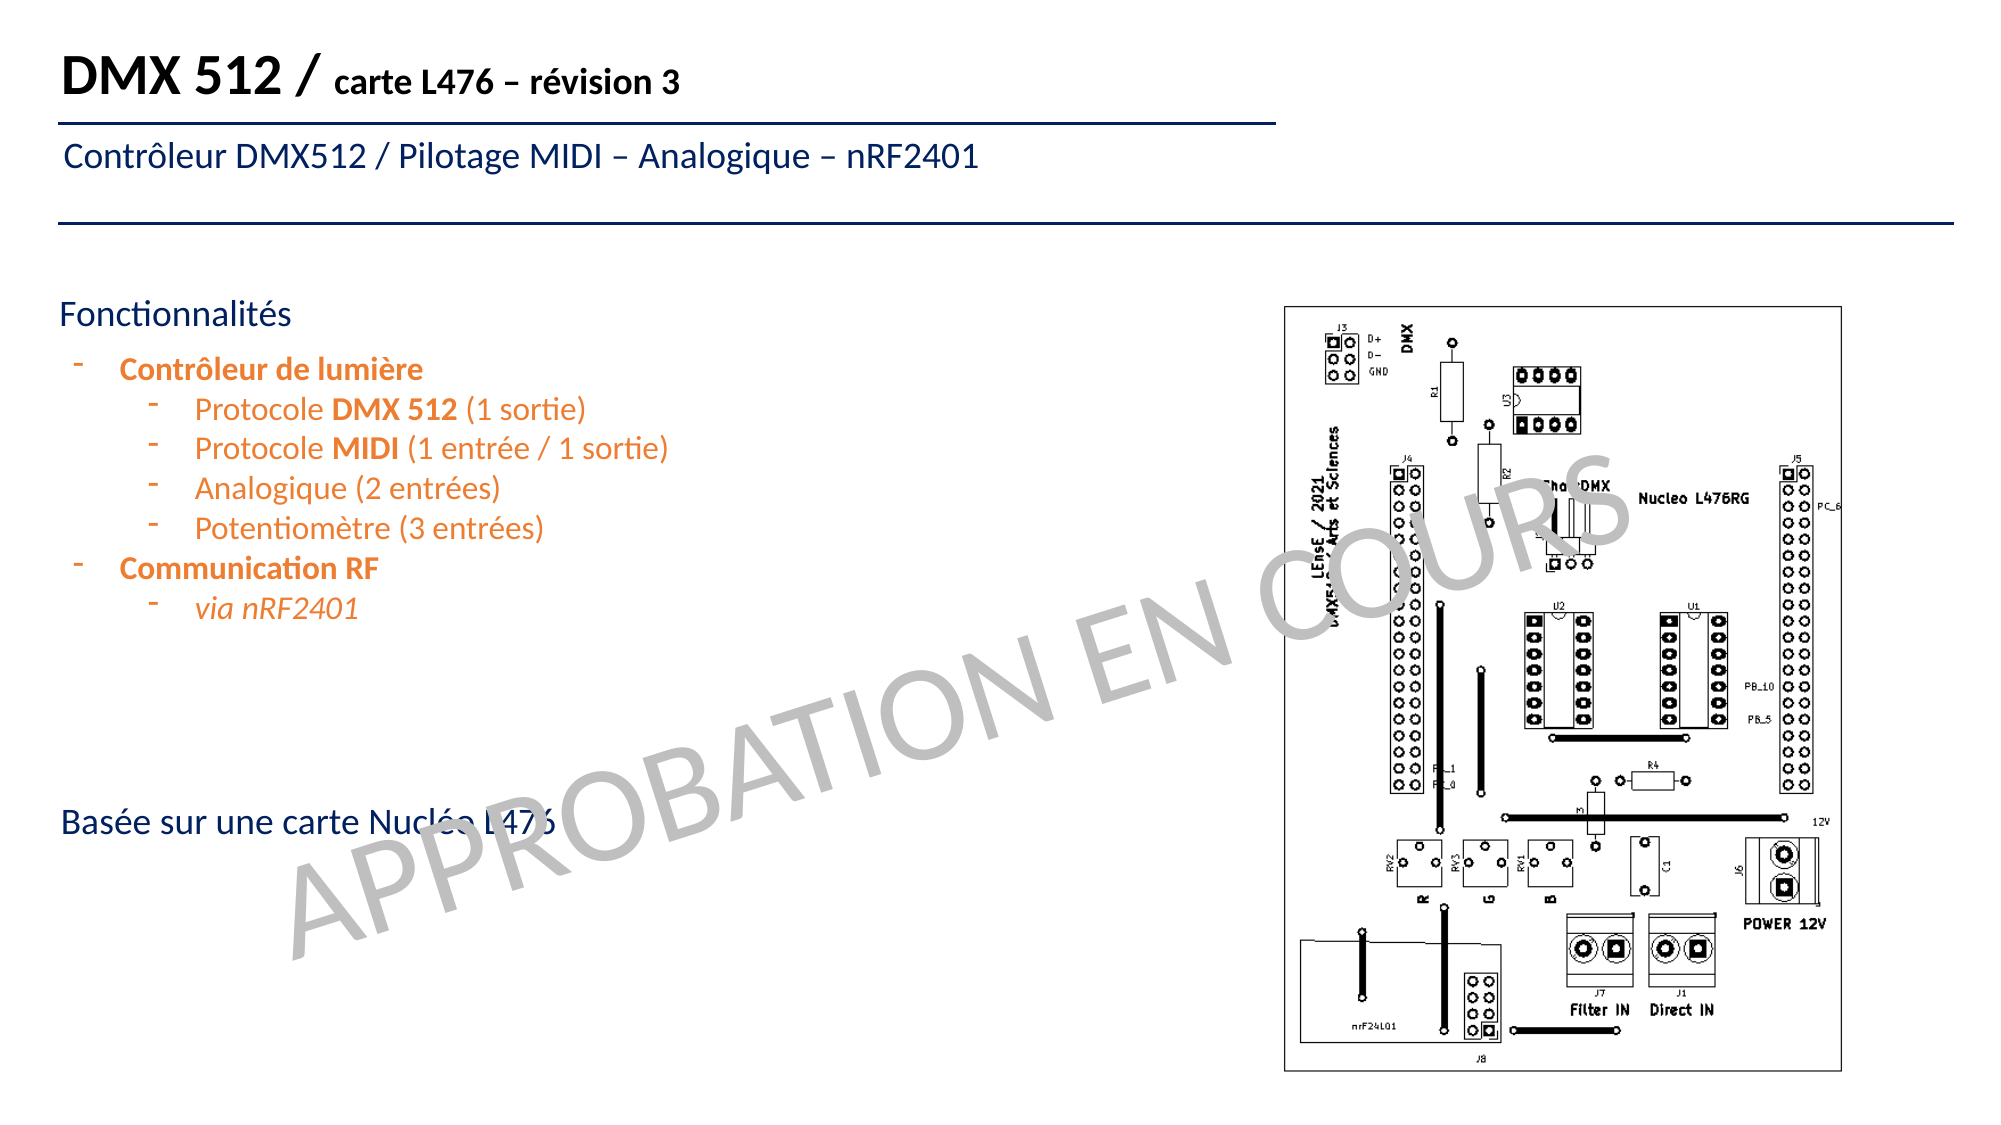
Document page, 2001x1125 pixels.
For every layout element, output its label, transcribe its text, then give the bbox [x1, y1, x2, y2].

text_box Contrôleur de lumière Protocole DMX 512 (1 sortie) Protocole MIDI (1 entrée / 1 sortie) Analogique (2 entrées) Potentiomètre (3 entrées) Communication RF via nRF2401 [58, 339, 771, 634]
text_box Fonctionnalités [44, 281, 308, 342]
text_box Contrôleur DMX512 / Pilotage MIDI – Analogique – nRF2401 [48, 123, 996, 184]
text_box Basée sur une carte Nucléo L476 [46, 789, 353, 850]
text_box DMX 512 / carte L476 – révision 3 [46, 28, 696, 114]
picture [1275, 297, 1850, 1083]
text_box APPROBATION EN COURS [234, 497, 1275, 1000]
